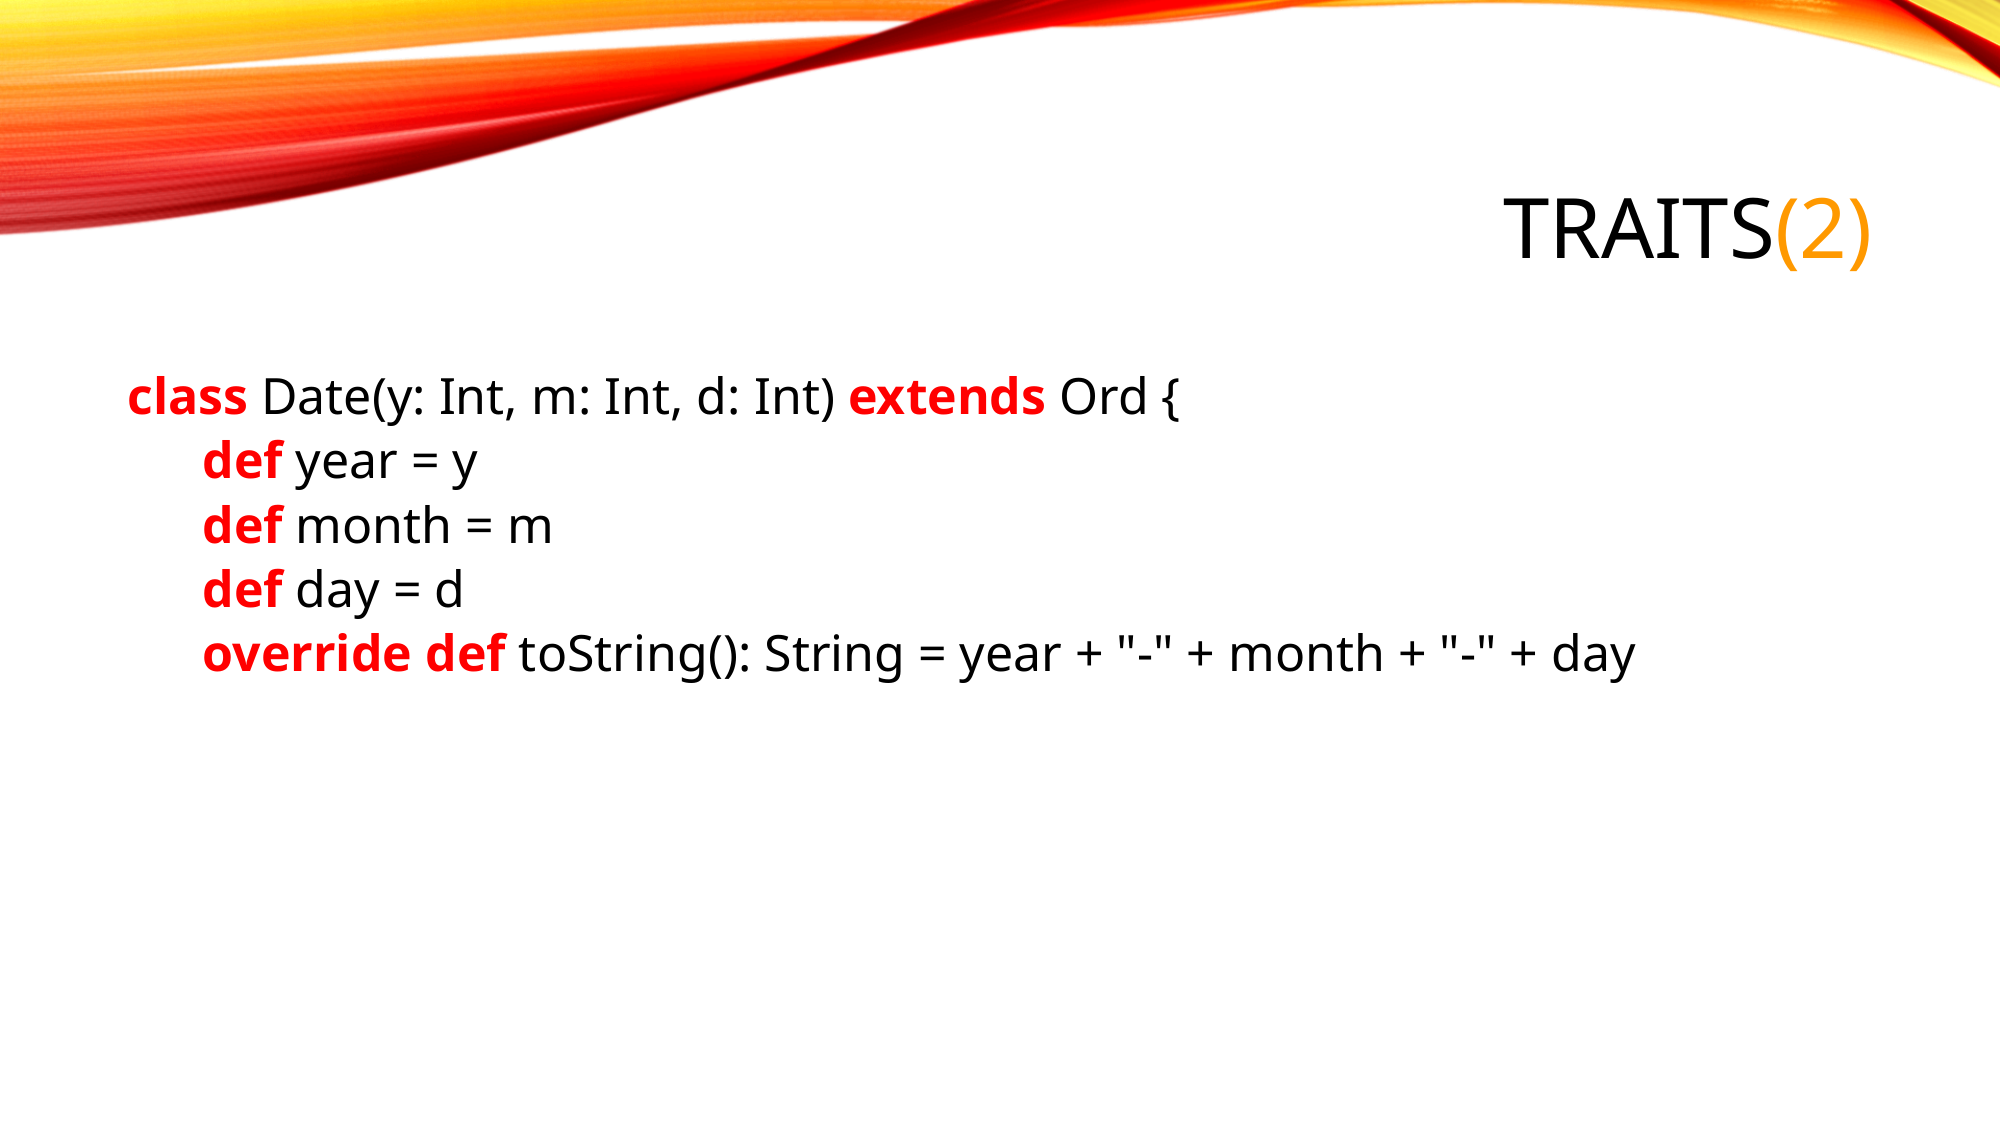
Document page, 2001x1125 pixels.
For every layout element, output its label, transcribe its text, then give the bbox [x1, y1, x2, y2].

title TRAITS(2) [474, 125, 1888, 338]
picture [0, 0, 2000, 237]
list class Date(y: Int, m: Int, d: Int) extends Ord { def year = y def month = m def day = d override def toString(): String = year + "-" + month + "-" + day [112, 363, 1888, 1125]
